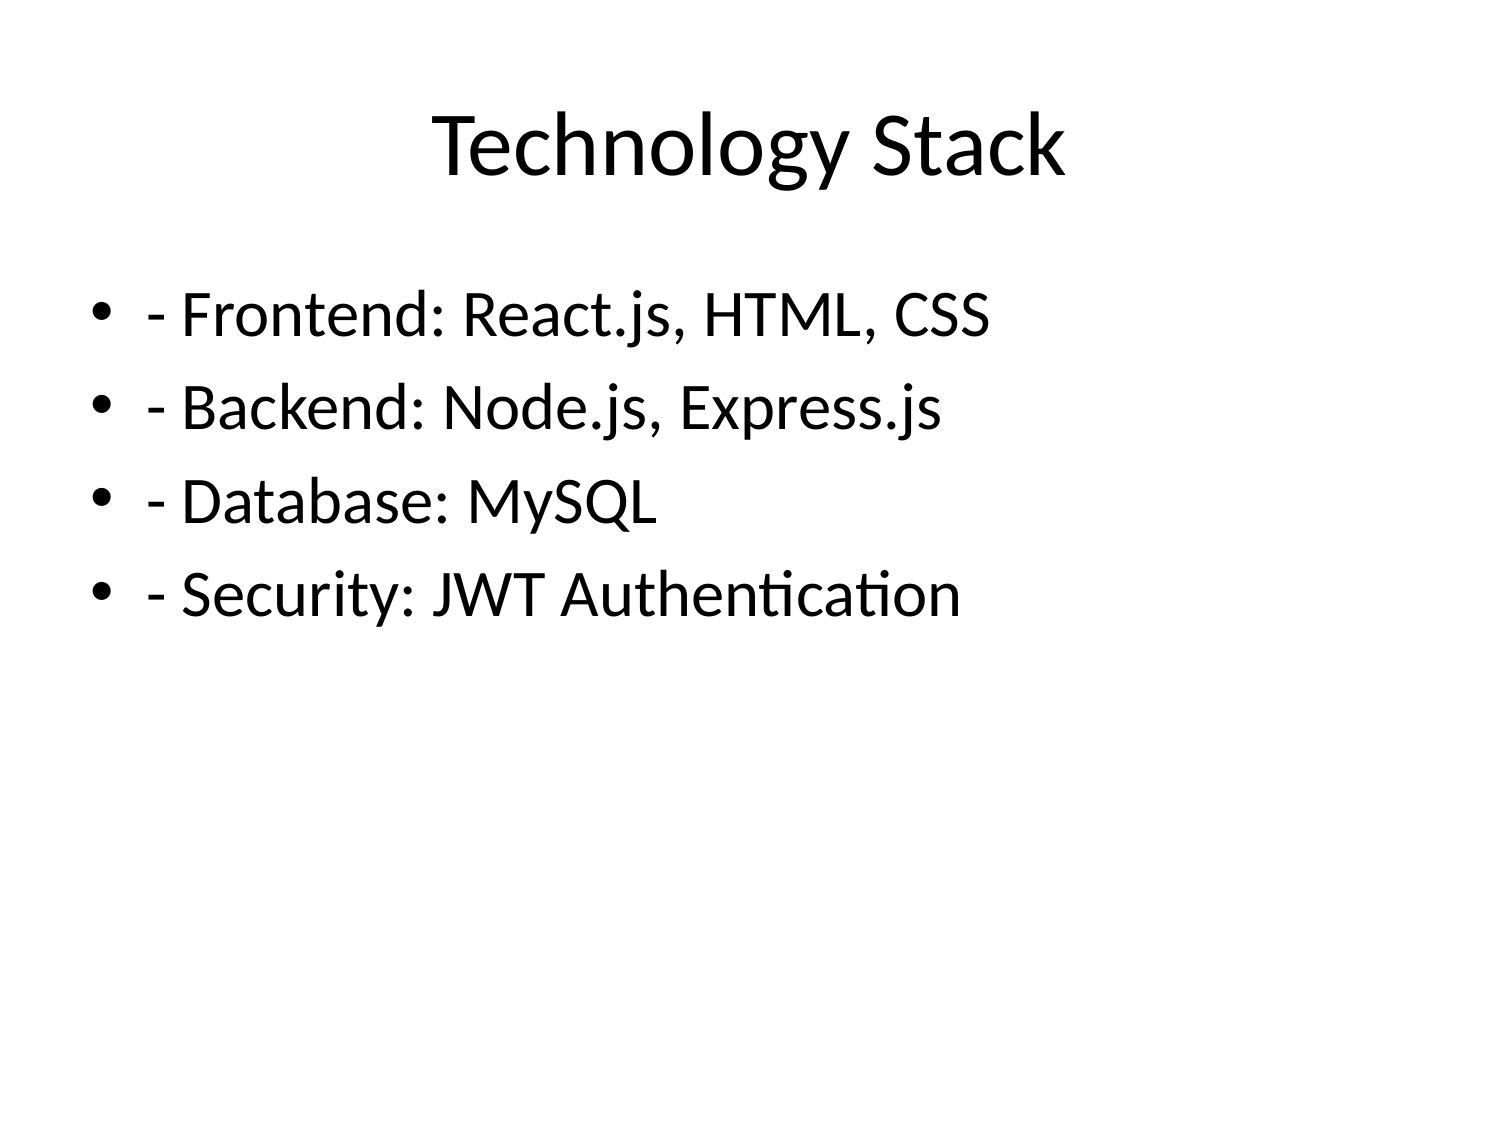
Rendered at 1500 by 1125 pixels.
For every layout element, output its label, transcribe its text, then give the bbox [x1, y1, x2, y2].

title Technology Stack [75, 45, 1425, 233]
list - Frontend: React.js, HTML, CSS - Backend: Node.js, Express.js - Database: MySQL - Security: JWT Authentication [75, 262, 1425, 1005]
